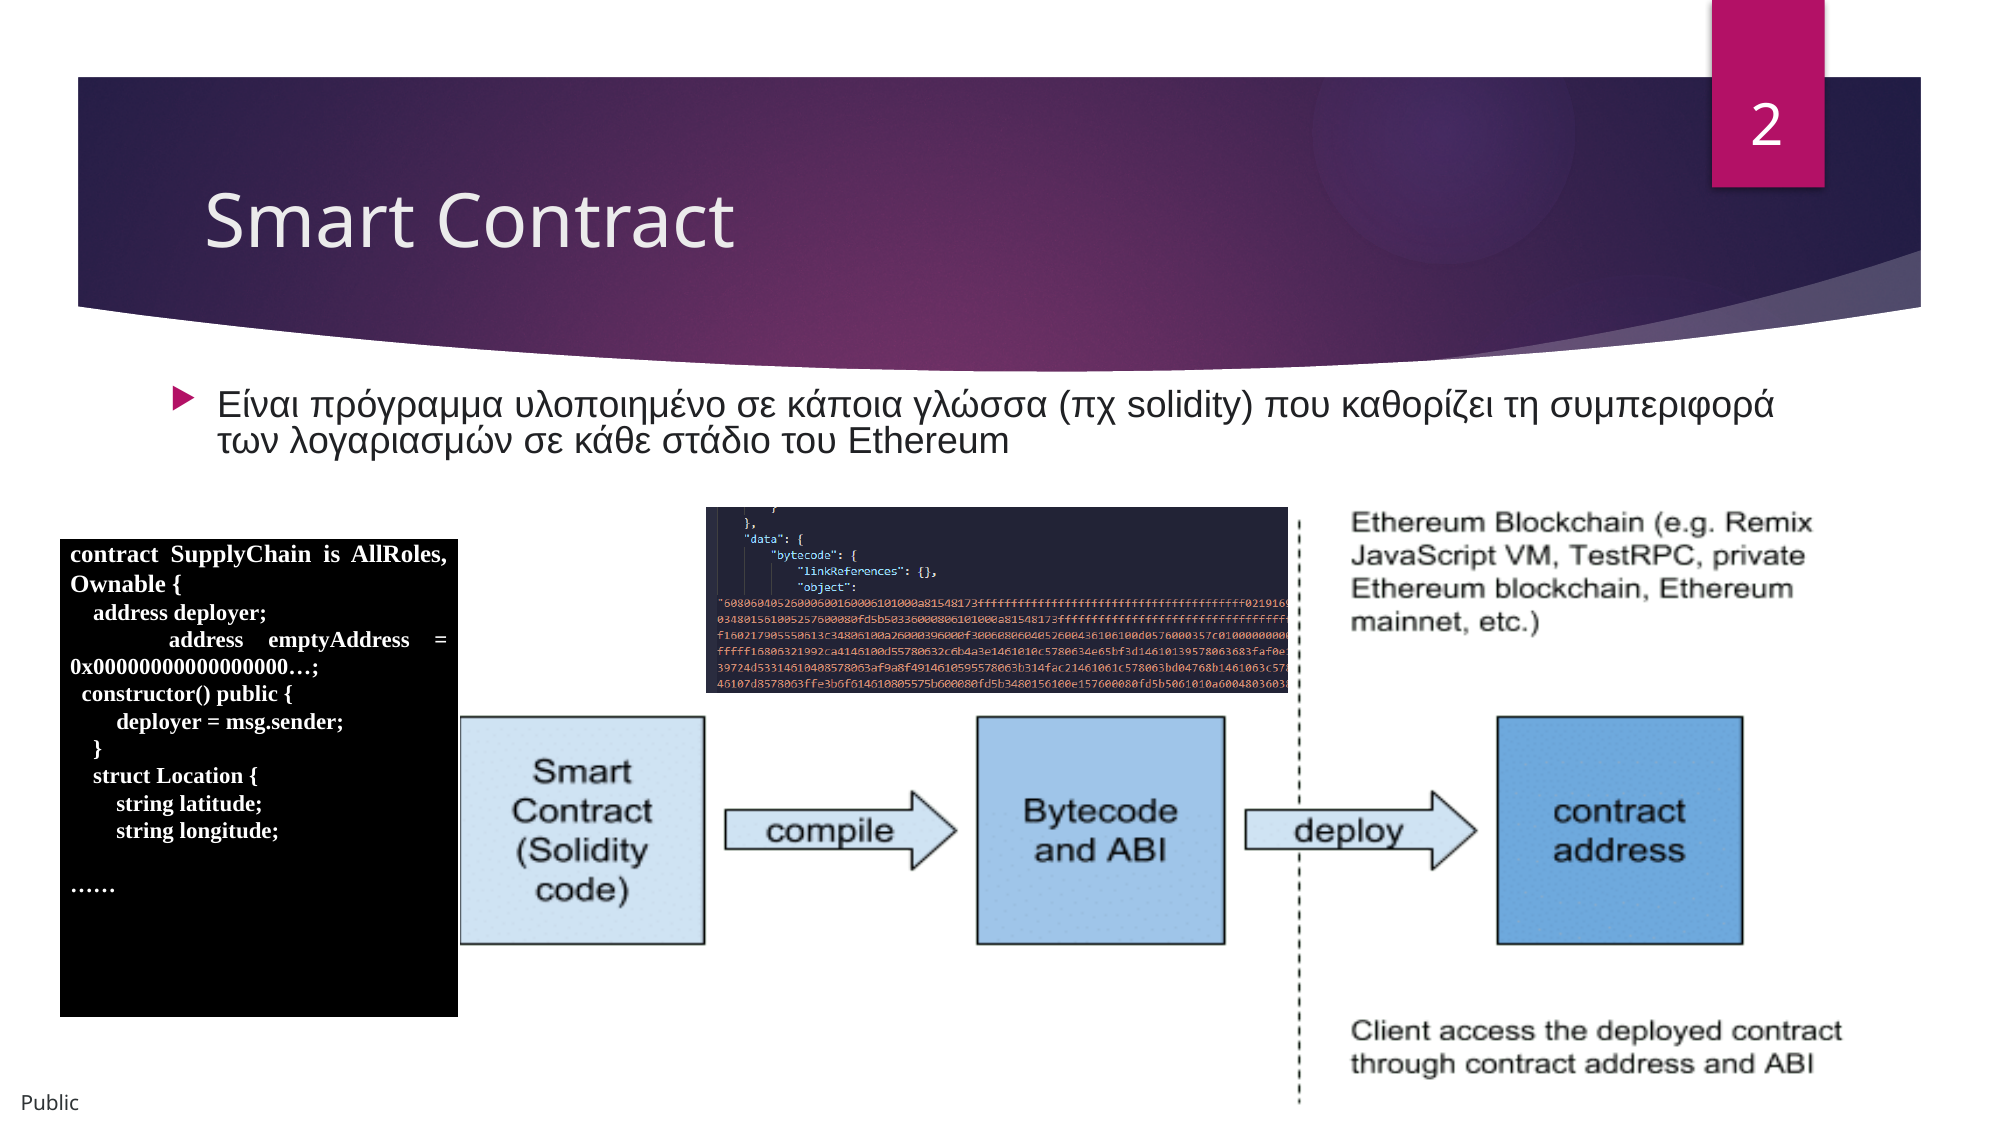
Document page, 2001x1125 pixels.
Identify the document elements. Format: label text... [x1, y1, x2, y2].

title Smart Contract [189, 159, 1627, 276]
picture [706, 506, 1288, 694]
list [458, 487, 1910, 1111]
text_box Είναι πρόγραμμα υλοποιημένο σε κάποια γλώσσα (πχ solidity) που καθορίζει τη συμπεριφορά των λογαριασμών σε κάθε στάδιο του Ethereum [155, 381, 1836, 469]
slide_number 2 [1698, 48, 1836, 175]
table_header contract SupplyChain is AllRoles, Ownable { address deployer; address emptyAddress = 0x00000000000000000…; constructor() public { deployer = msg.sender; } struct Location { string latitude; string longitude; …… [60, 539, 453, 1017]
